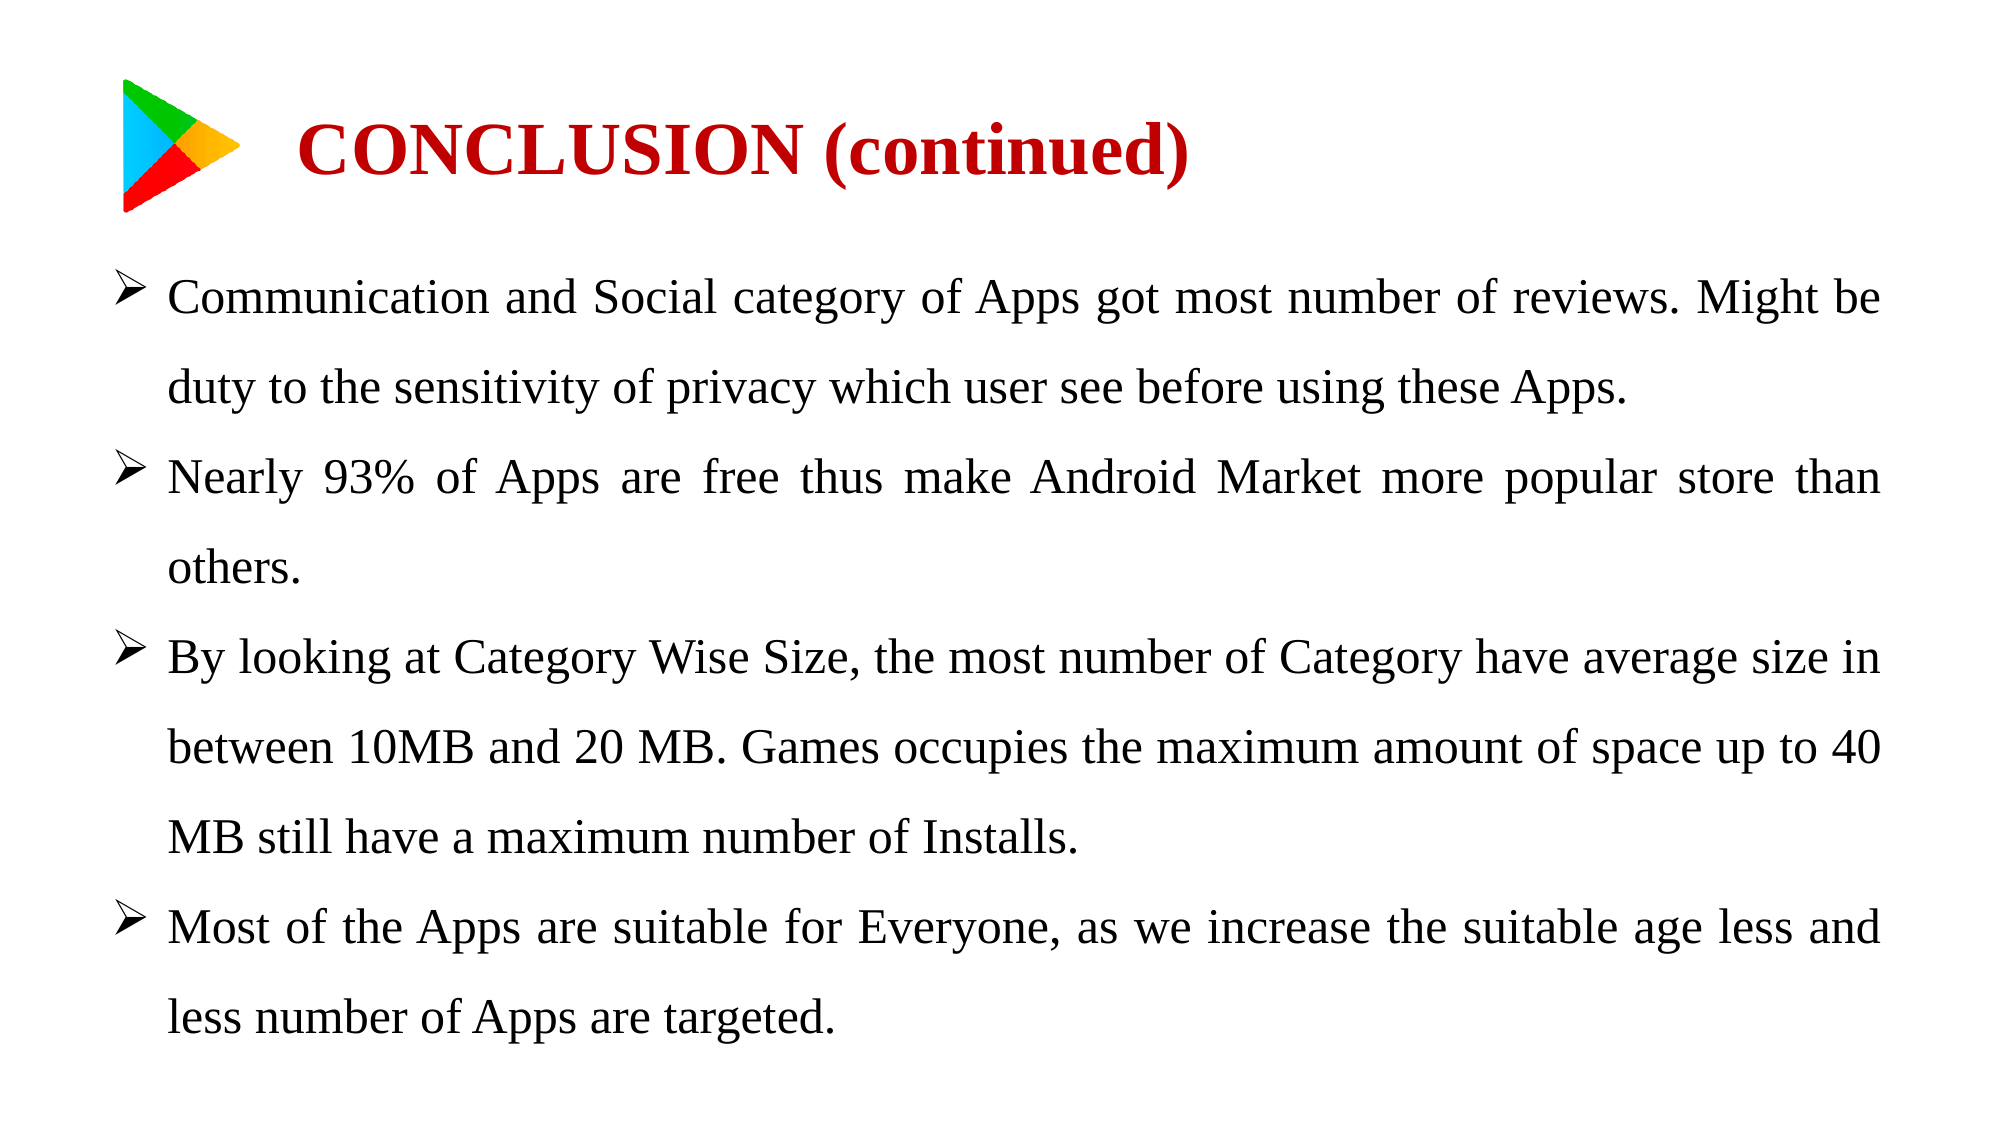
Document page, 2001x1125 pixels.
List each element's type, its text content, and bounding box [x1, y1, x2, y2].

text_box Communication and Social category of Apps got most number of reviews. Might be duty to the sensitivity of privacy which user see before using these Apps. Nearly 93% of Apps are free thus make Android Market more popular store than others. By looking at Category Wise Size, the most number of Category have average size in between 10MB and 20 MB. Games occupies the maximum amount of space up to 40 MB still have a maximum number of Installs. Most of the Apps are suitable for Everyone, as we increase the suitable age less and less number of Apps are targeted. [96, 226, 1898, 1052]
picture [96, 76, 250, 215]
text_box CONCLUSION (continued) [282, 92, 1282, 197]
